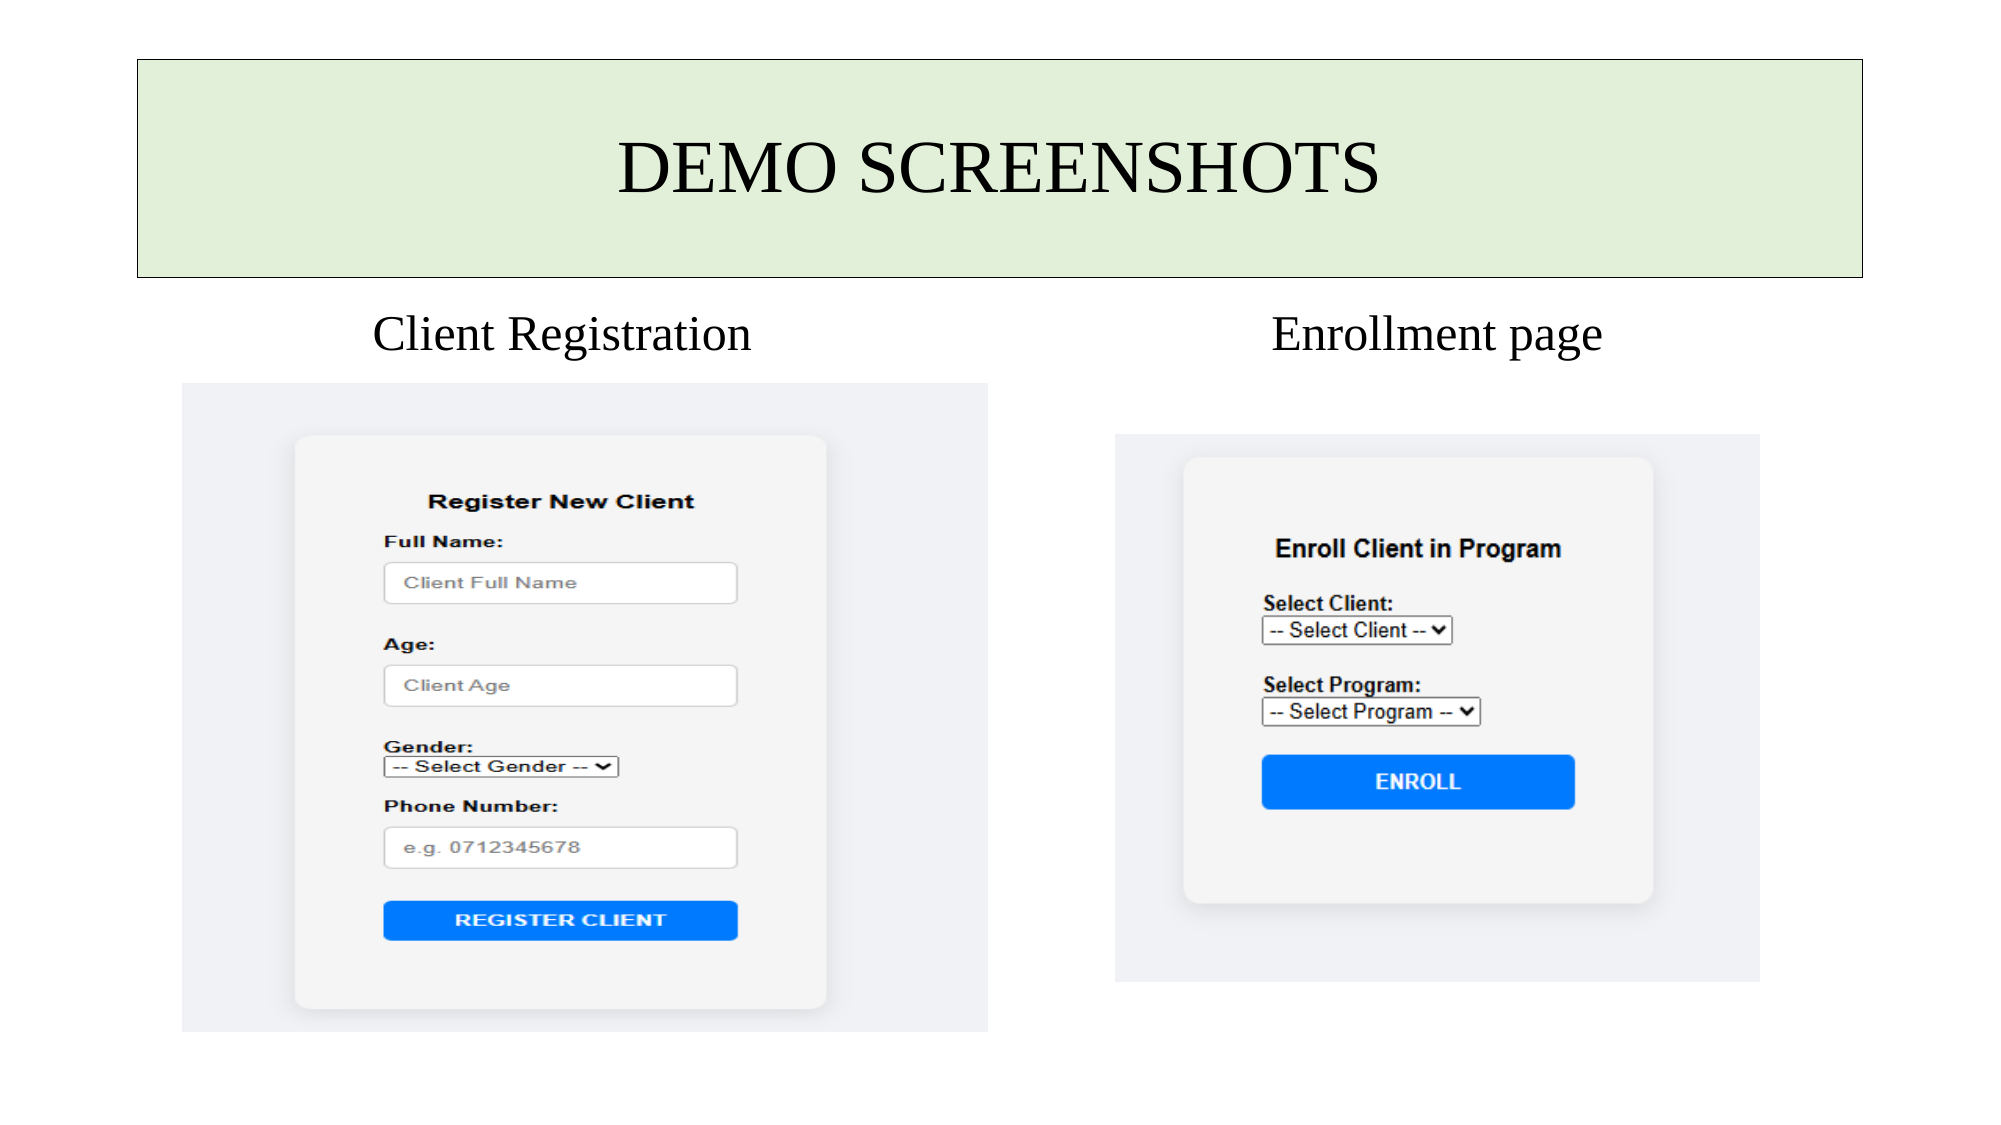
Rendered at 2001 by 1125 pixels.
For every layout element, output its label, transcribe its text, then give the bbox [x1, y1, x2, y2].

picture [182, 383, 988, 1032]
picture [1115, 434, 1760, 982]
list Enrollment page [1012, 299, 1863, 1014]
title DEMO SCREENSHOTS [137, 59, 1863, 278]
list Client Registration [137, 299, 988, 1014]
